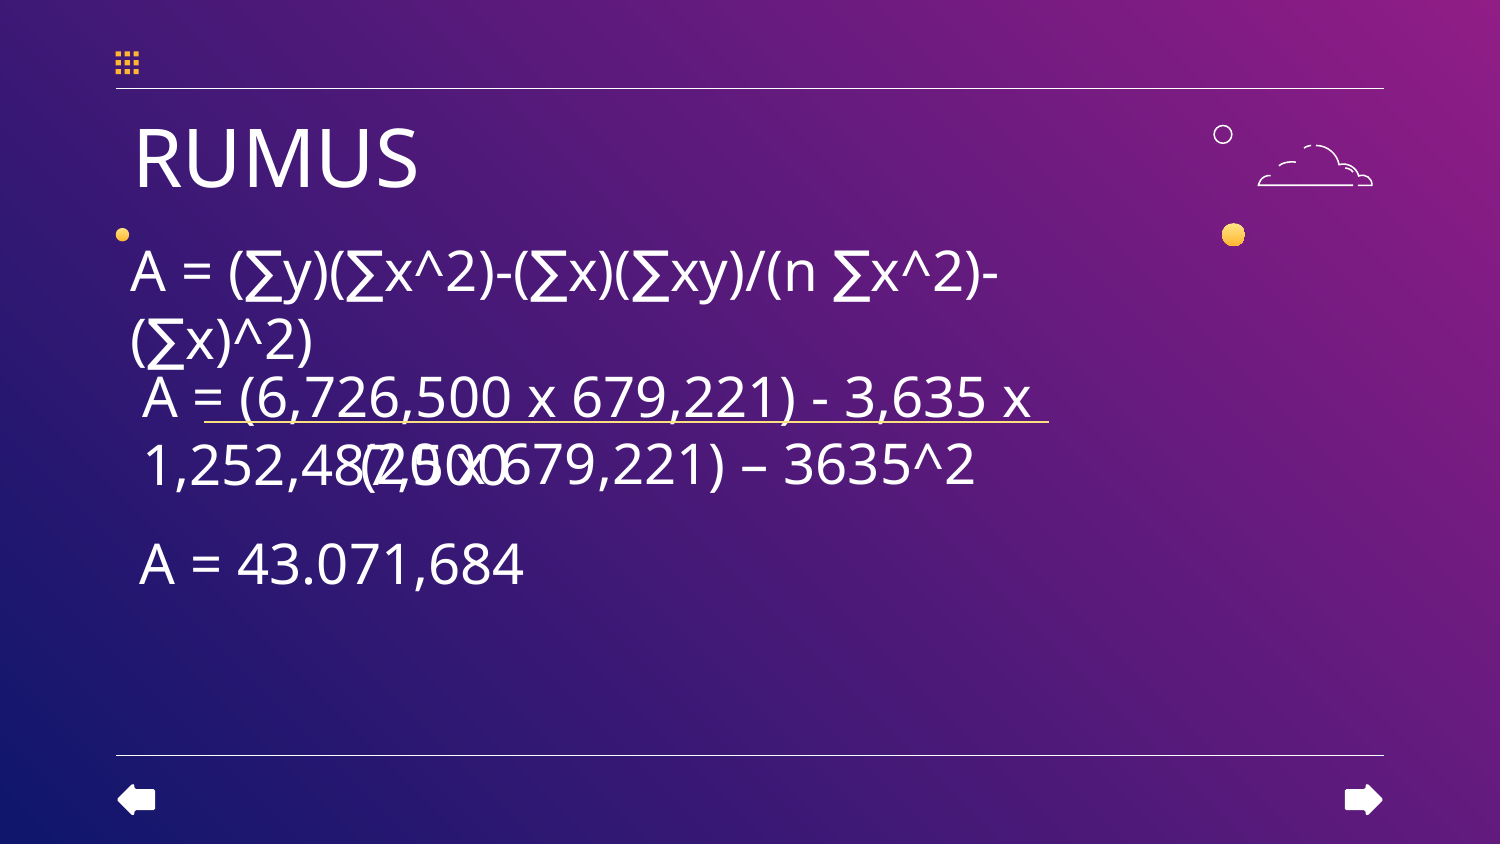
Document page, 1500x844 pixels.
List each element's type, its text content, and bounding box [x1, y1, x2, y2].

text_box (20 x 679,221) – 3635^2 [345, 413, 1304, 486]
text_box A = (∑y)(∑x^2)-(∑x)(∑xy)/(n ∑x^2)-(∑x)^2) [115, 220, 1018, 294]
text_box [1344, 784, 1383, 816]
text_box [1222, 223, 1246, 247]
text_box [117, 784, 156, 816]
title RUMUS [117, 90, 1383, 191]
text_box [109, 45, 145, 81]
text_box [115, 50, 139, 75]
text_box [1258, 145, 1373, 186]
title A = (6,726,500 x 679,221) - 3,635 x 1,252,487,500 [127, 346, 1087, 419]
text_box A = 43.071,684 [124, 513, 1084, 586]
